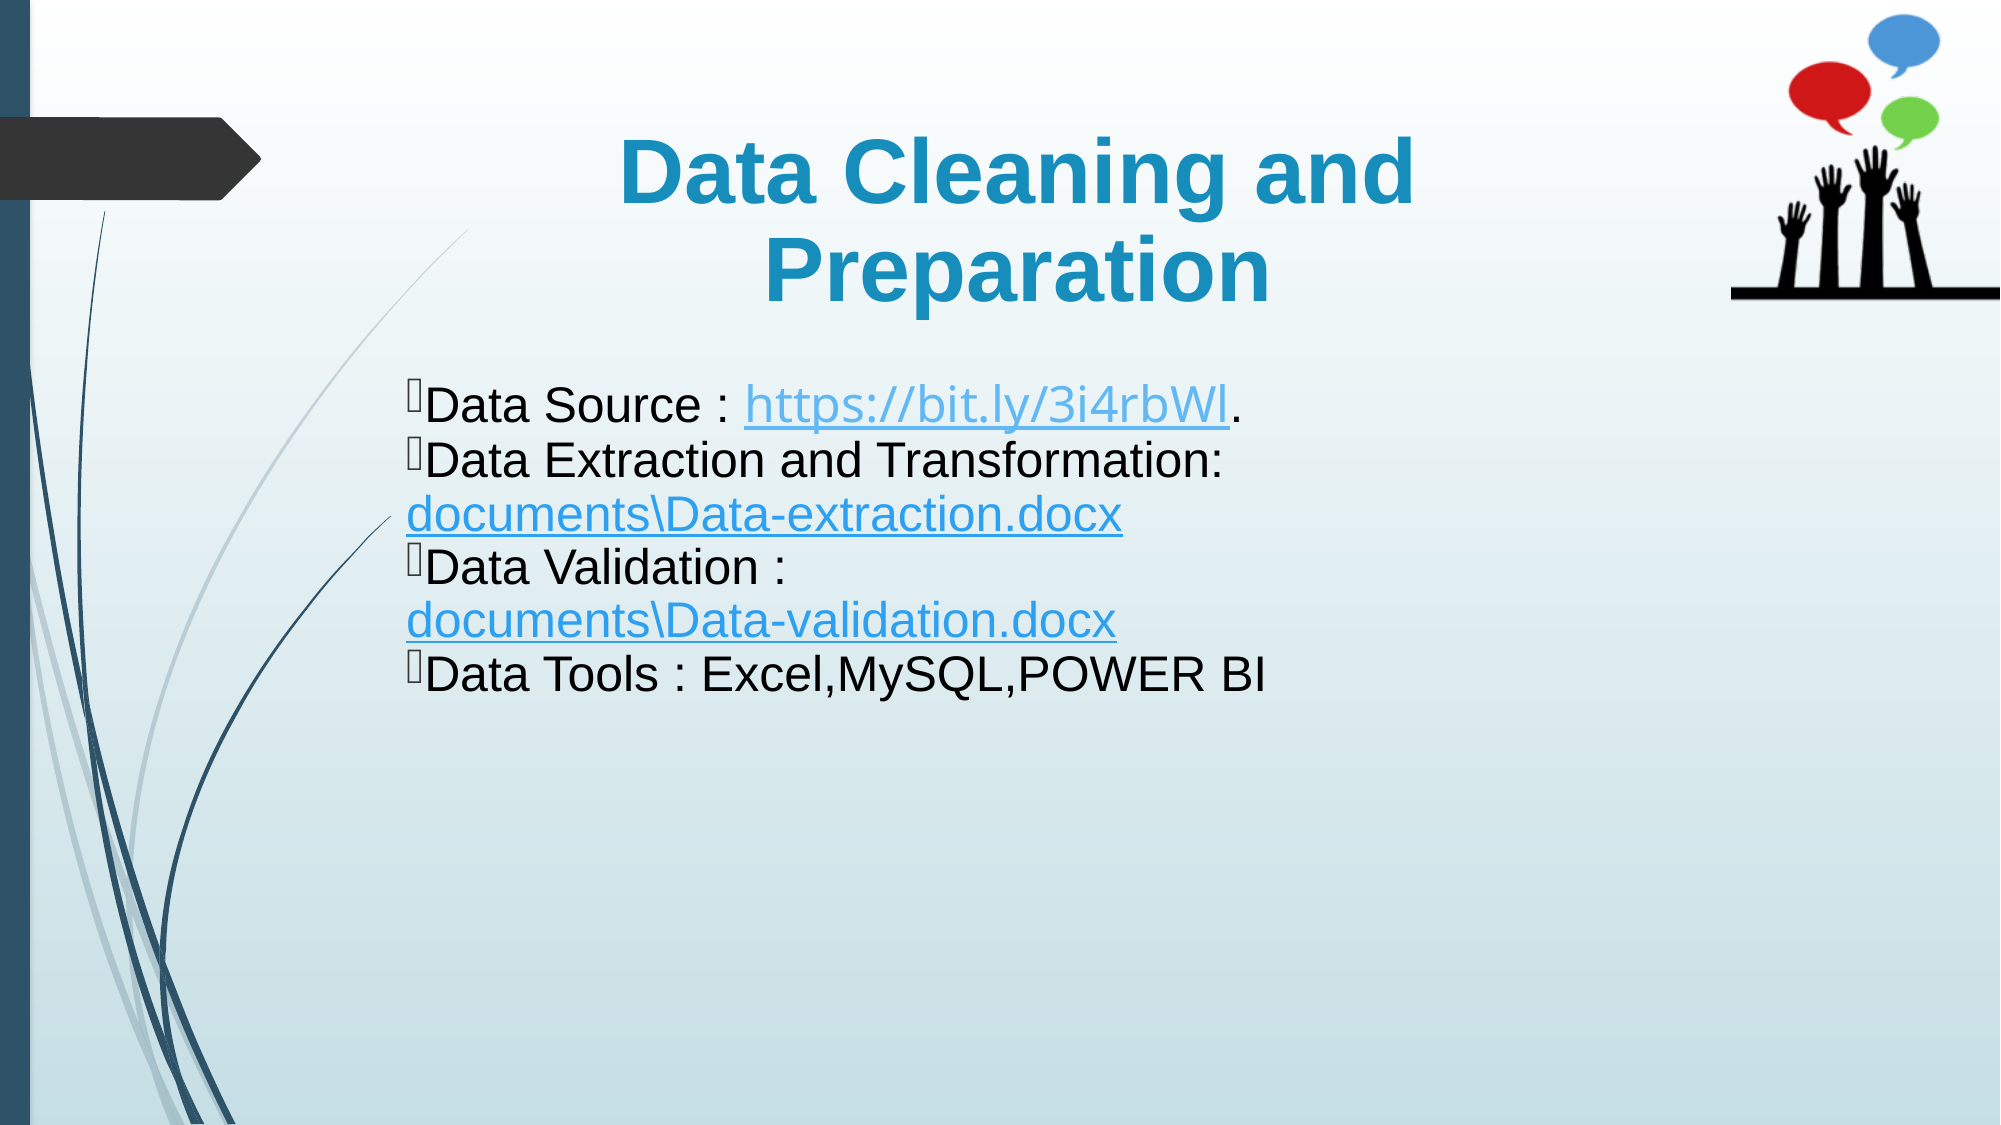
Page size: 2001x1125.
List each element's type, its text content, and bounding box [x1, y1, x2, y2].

picture [1731, 0, 2000, 335]
title Data Cleaning and Preparation [391, 118, 1645, 335]
list Data Source : https://bit.ly/3i4rbWl. Data Extraction and Transformation: documents\Data-extraction.docx Data Validation :documents\Data-validation.docx Data Tools : Excel,MySQL,POWER BI [391, 366, 1470, 987]
